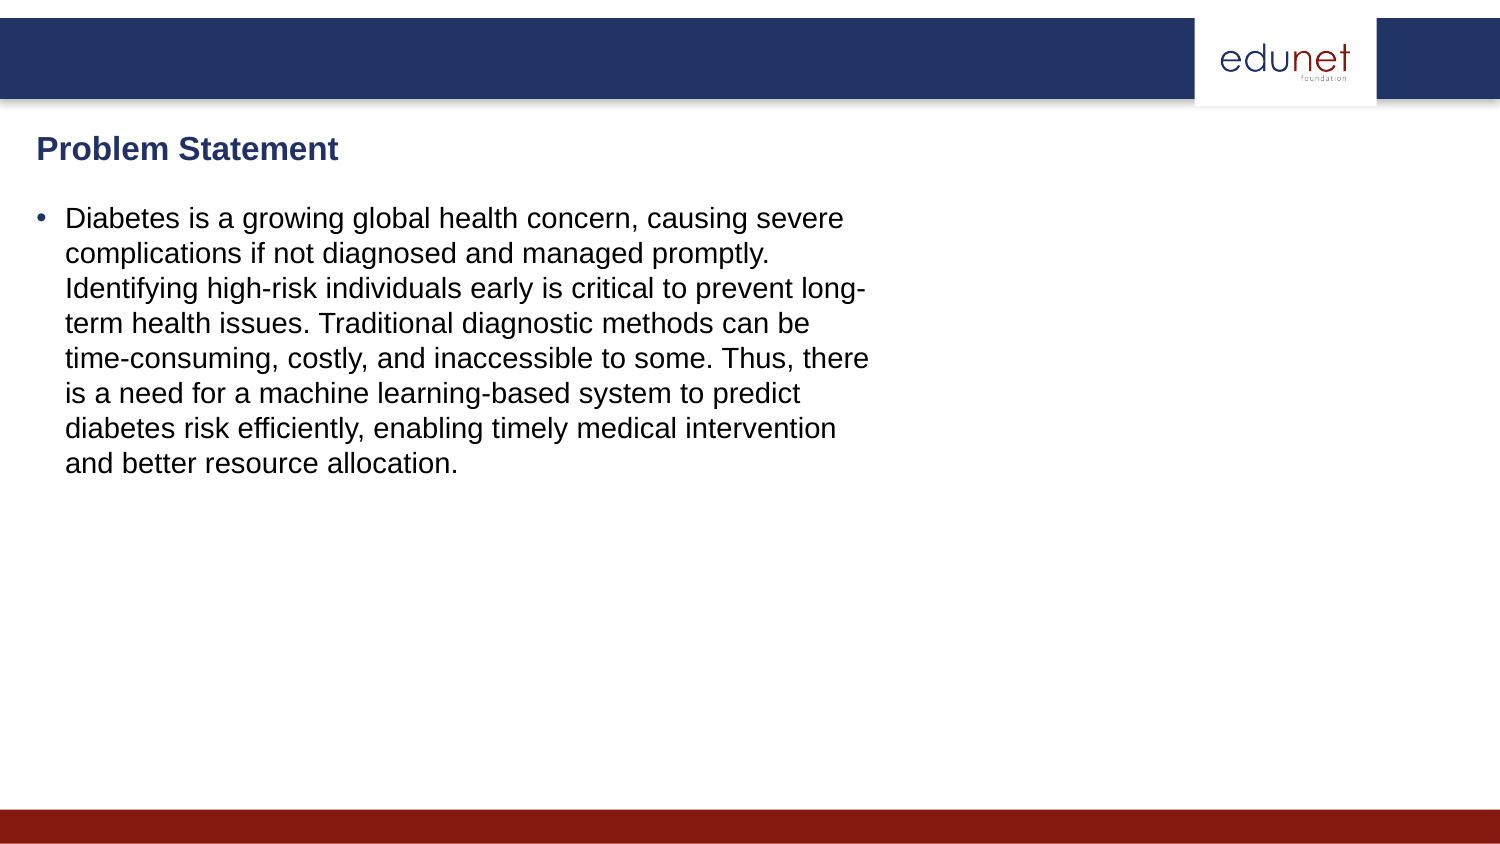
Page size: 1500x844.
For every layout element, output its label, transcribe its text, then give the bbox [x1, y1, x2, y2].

picture [1215, 38, 1356, 86]
text_box Diabetes is a growing global health concern, causing severe complications if not diagnosed and managed promptly. Identifying high-risk individuals early is critical to prevent long-term health issues. Traditional diagnostic methods can be time-consuming, costly, and inaccessible to some. Thus, there is a need for a machine learning-based system to predict diabetes risk efficiently, enabling timely medical intervention and better resource allocation. [21, 184, 894, 807]
title Problem Statement [21, 111, 504, 165]
